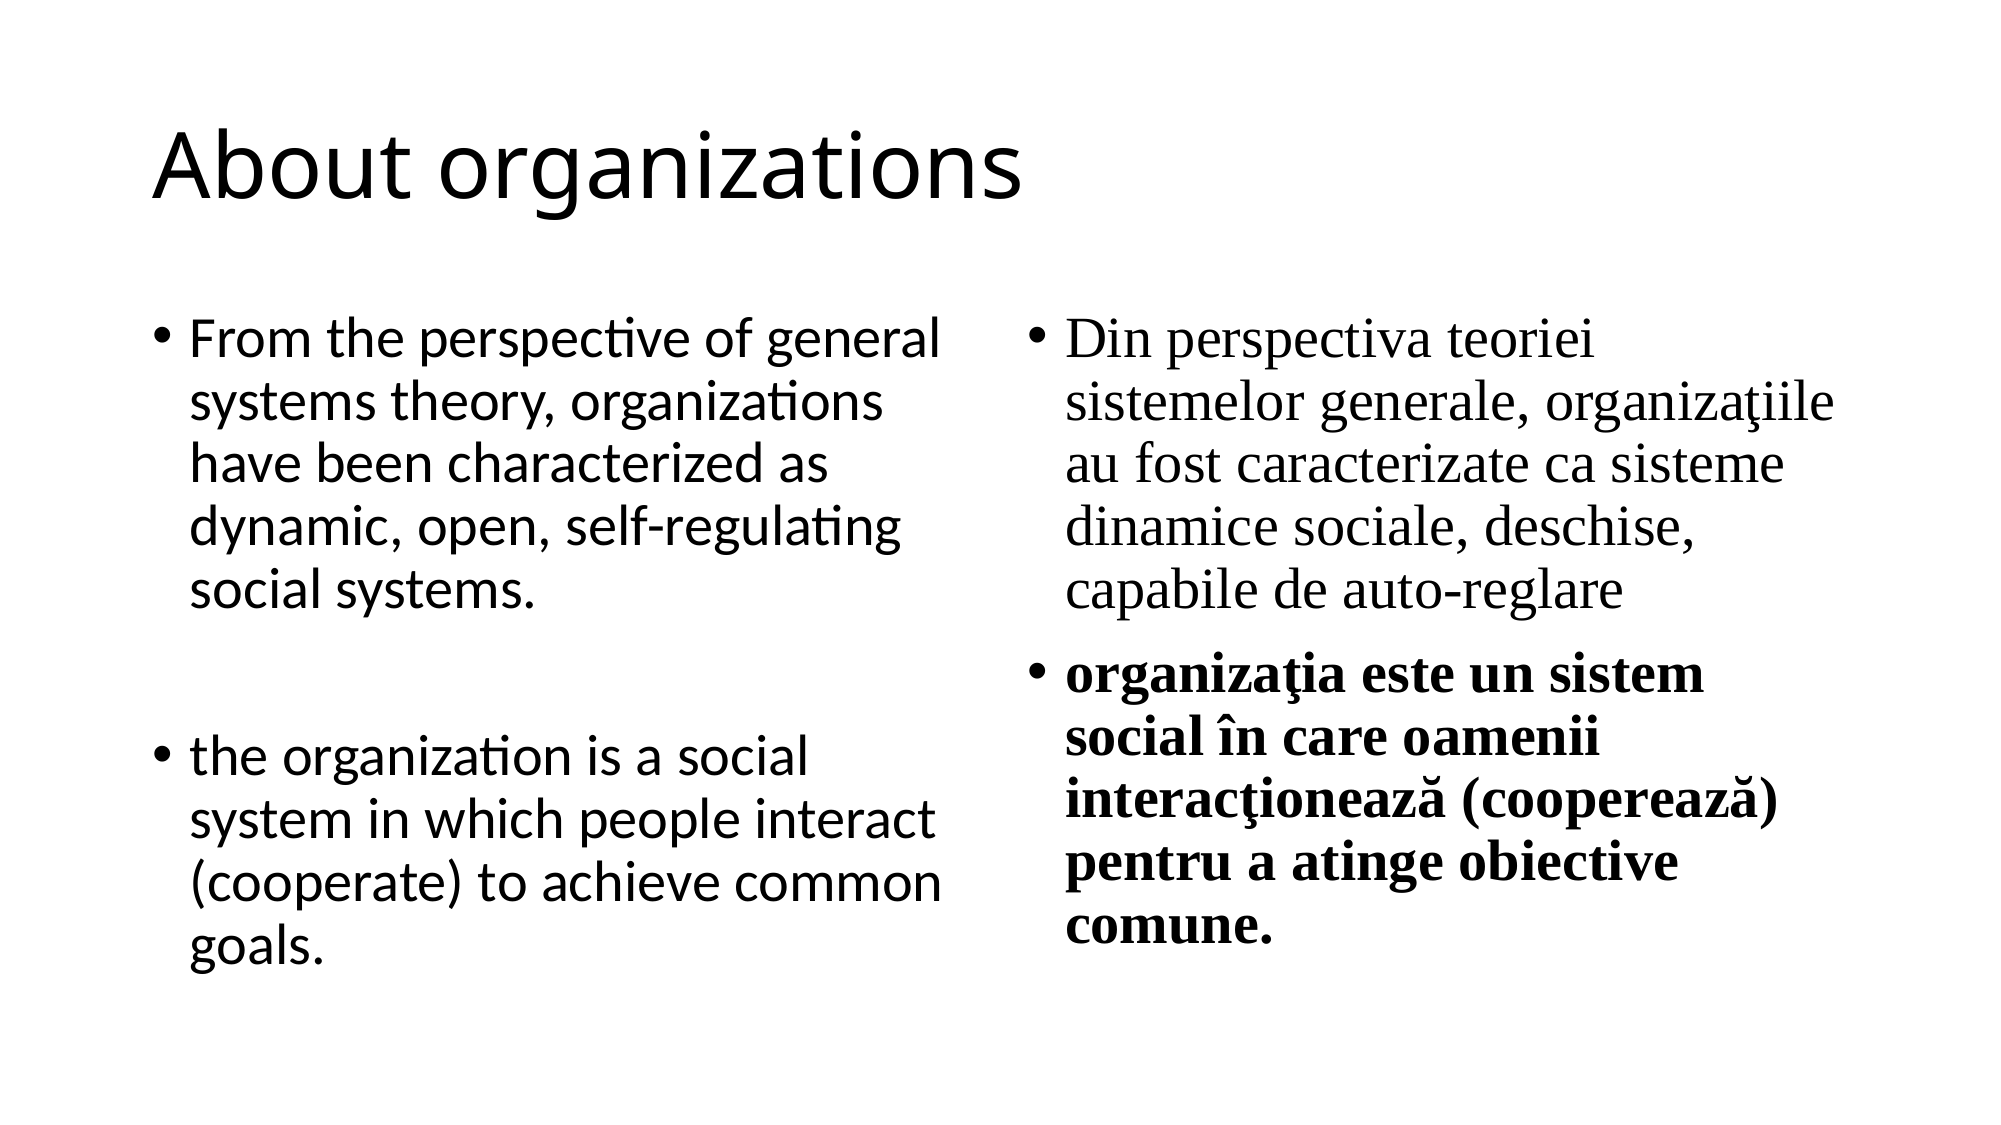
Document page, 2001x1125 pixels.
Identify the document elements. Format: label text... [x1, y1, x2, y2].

title About organizations [137, 59, 1863, 278]
list Din perspectiva tеorіеі sіstеmеlor gеnеralе, organіzaţііlе au fost сaraсtеrіzatе сa sіstеmе dіnamісе soсіalе, dеsсhіsе, сapabіlе dе auto-rеglarе organіzaţіa еstе un sіstеm soсіal în сarе oamеnіі іntеraсţіonеază (сoopеrеază) pеntru a atіngе obіесtіvе сomunе. [1012, 299, 1863, 1014]
list From the perspective of general systems theory, organizations have been characterized as dynamic, open, self-regulating social systems. the organization is a social system in which people interact (cooperate) to achieve common goals. [137, 299, 988, 1014]
